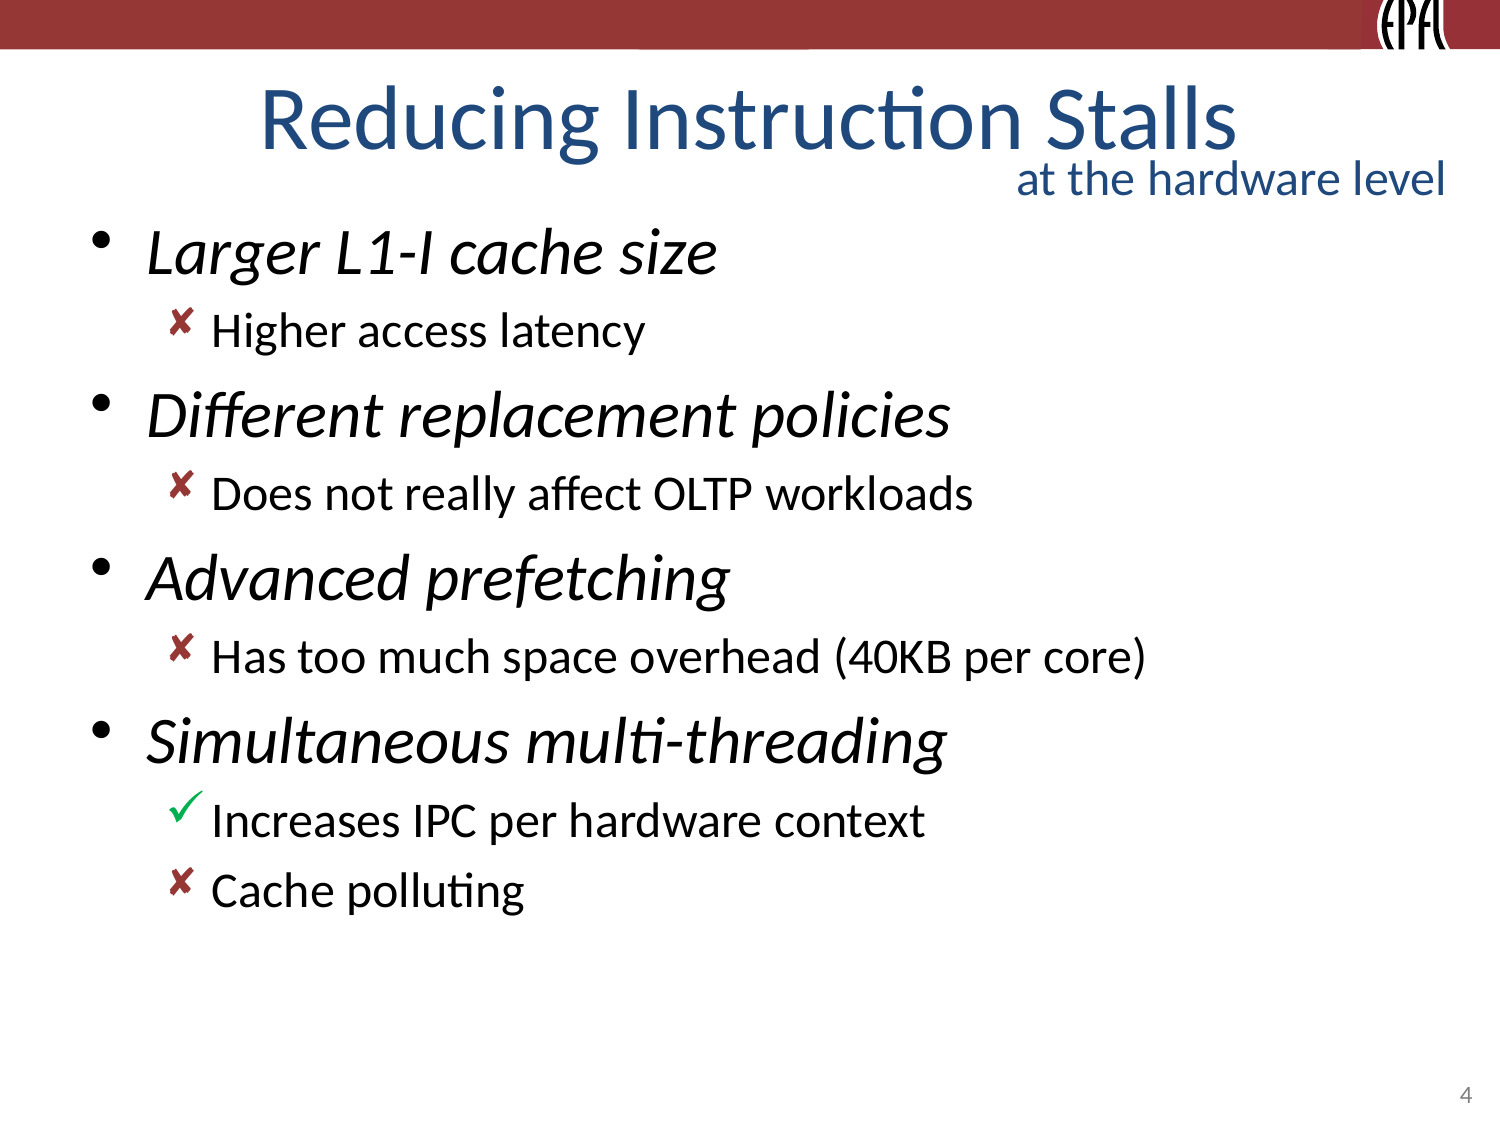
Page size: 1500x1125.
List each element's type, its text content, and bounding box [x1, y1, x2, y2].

list Larger L1-I cache size Higher access latency Different replacement policies Does not really affect OLTP workloads Advanced prefetching Has too much space overhead (40KB per core) Simultaneous multi-threading Increases IPC per hardware context Cache polluting [74, 199, 1426, 1006]
title Reducing Instruction Stalls [74, 44, 1426, 176]
slide_number 4 [1087, 1037, 1488, 1116]
text_box at the hardware level [975, 137, 1463, 200]
